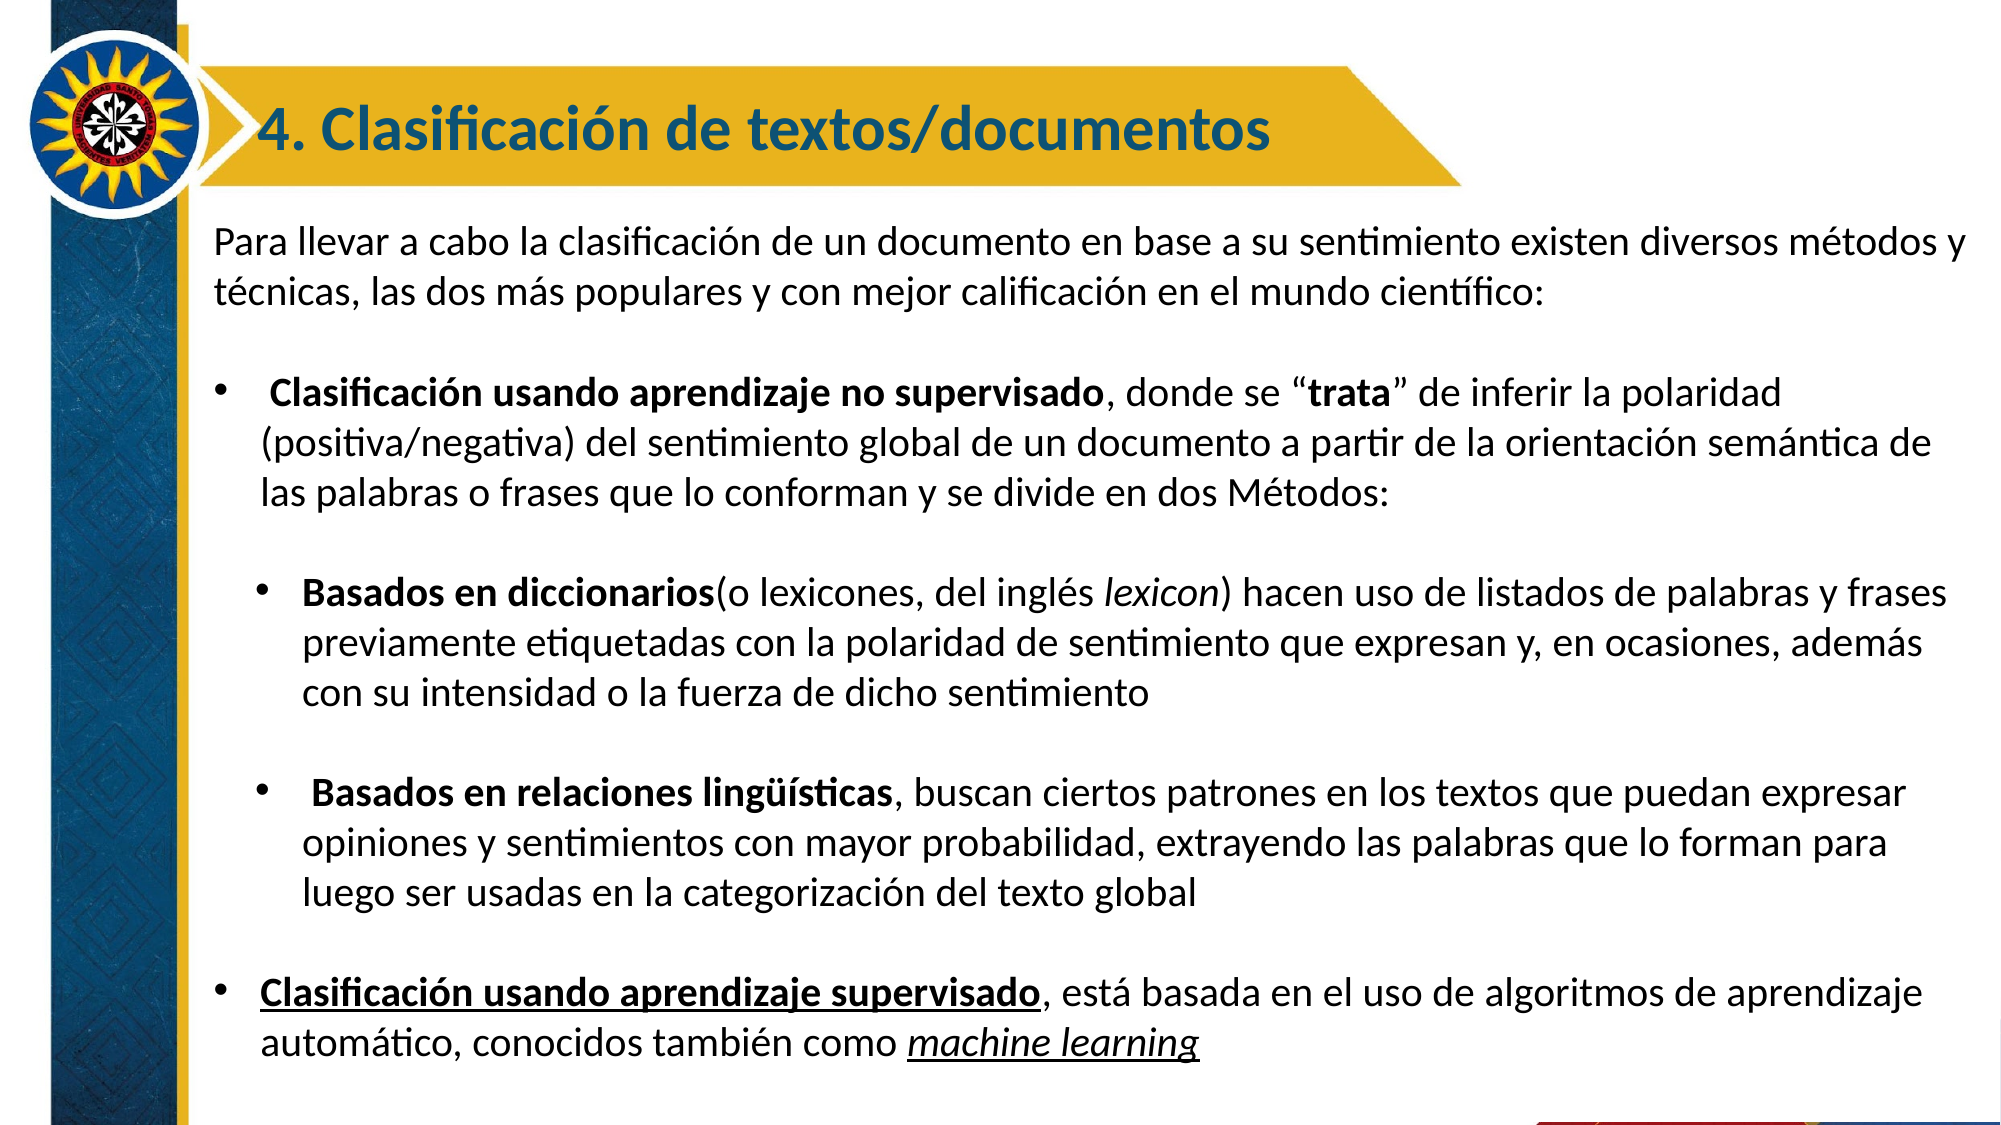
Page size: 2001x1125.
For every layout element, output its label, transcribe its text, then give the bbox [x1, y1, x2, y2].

text_box 4. Clasificación de textos/documentos [242, 78, 1451, 171]
text_box Para llevar a cabo la clasificación de un documento en base a su sentimiento existen diversos métodos y técnicas, las dos más populares y con mejor calificación en el mundo científico: Clasificación usando aprendizaje no supervisado, donde se “trata” de inferir la polaridad (positiva/negativa) del sentimiento global de un documento a partir de la orientación semántica de las palabras o frases que lo conforman y se divide en dos Métodos: Basados en diccionarios(o lexicones, del inglés lexicon) hacen uso de listados de palabras y frases previamente etiquetadas con la polaridad de sentimiento que expresan y, en ocasiones, además con su intensidad o la fuerza de dicho sentimiento Basados en relaciones lingüísticas, buscan ciertos patrones en los textos que puedan expresar opiniones y sentimientos con mayor probabilidad, extrayendo las palabras que lo forman para luego ser usadas en la categorización del texto global Clasificación usando aprendizaje supervisado, está basada en el uso de algoritmos de aprendizaje automático, conocidos también como machine learning [198, 206, 2000, 1122]
picture [0, 0, 2001, 1125]
